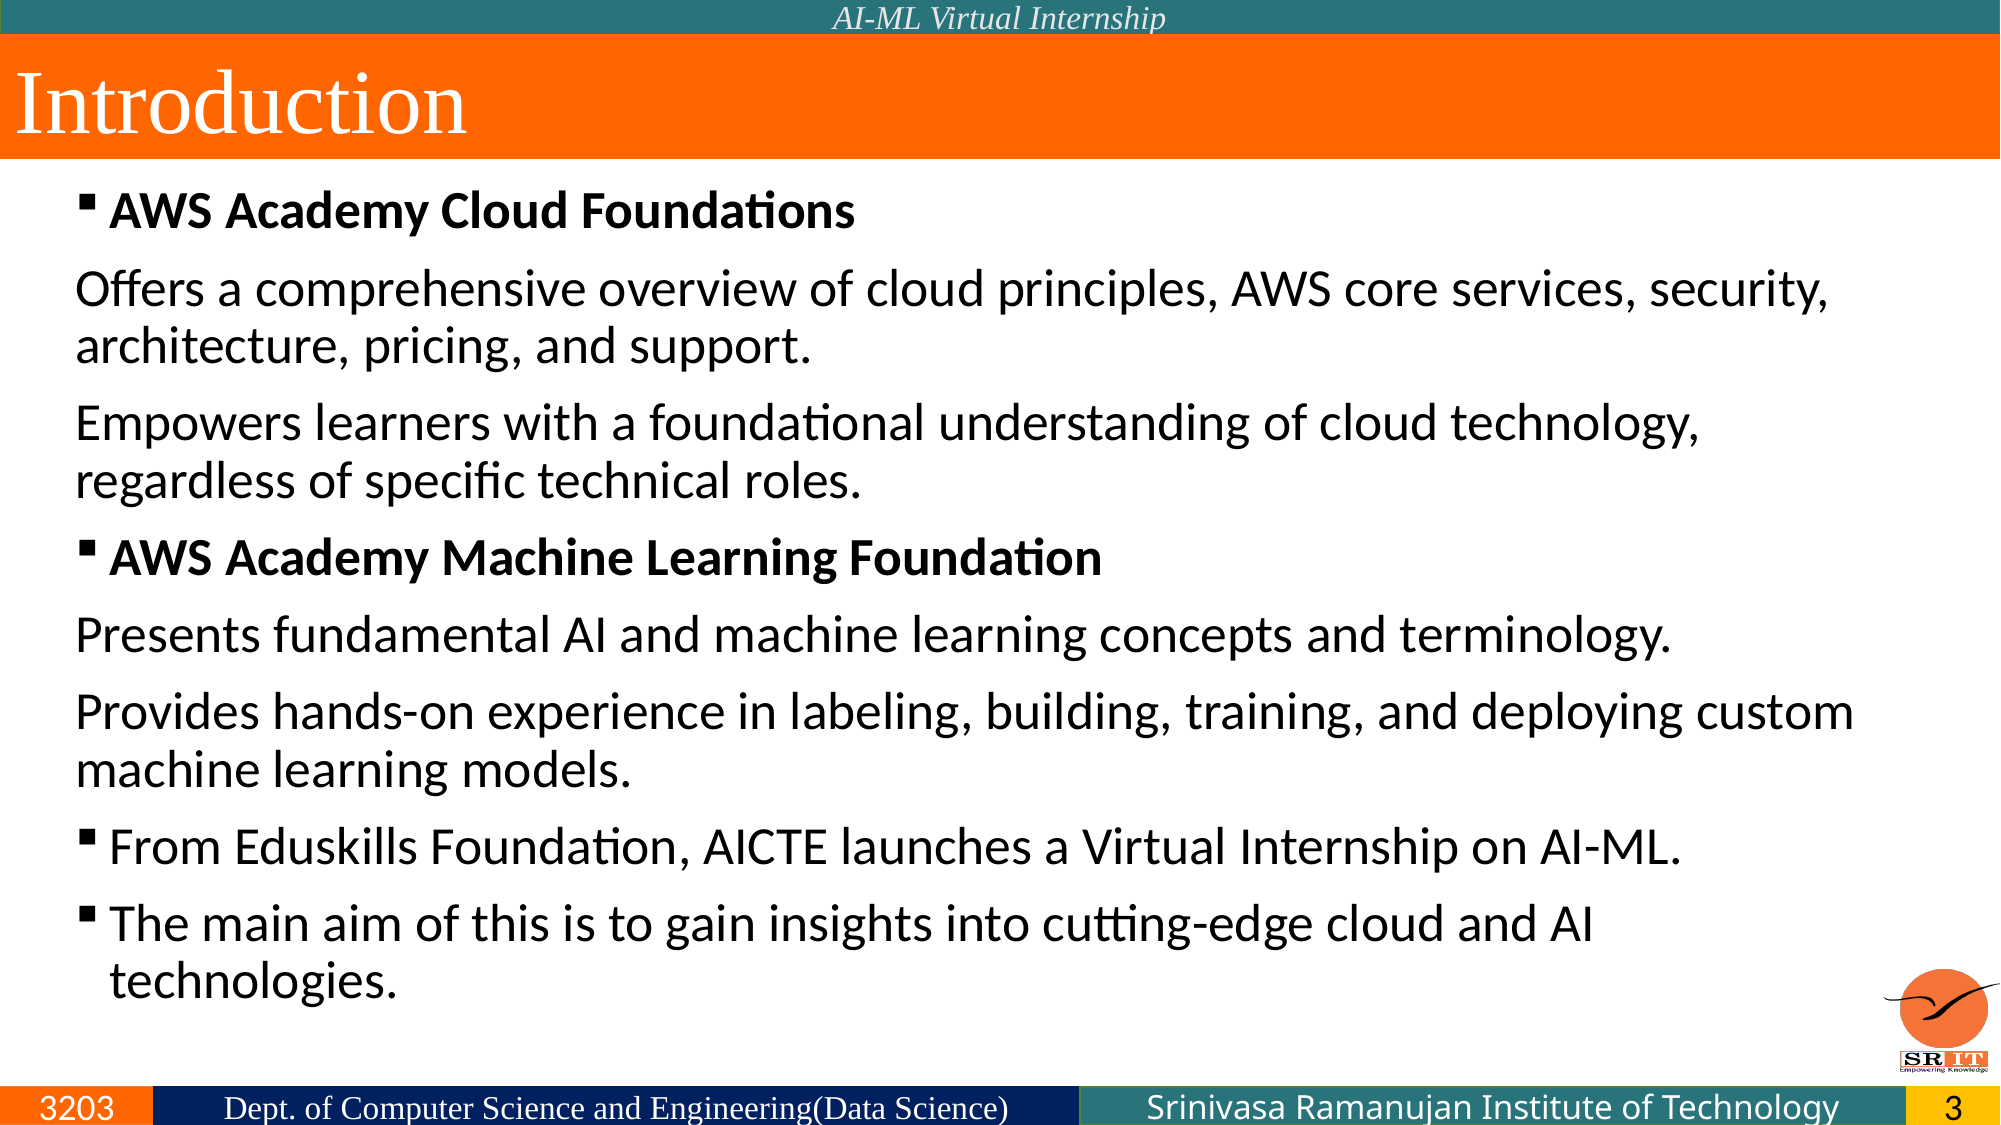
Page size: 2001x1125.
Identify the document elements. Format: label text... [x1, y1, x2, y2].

text_box AI-ML Virtual Internship [0, 0, 2000, 34]
text_box Srinivasa Ramanujan Institute of Technology [1079, 1086, 1906, 1125]
text_box 3203 [0, 1086, 153, 1125]
picture [1883, 964, 2000, 1076]
text_box 3 [1906, 1086, 2000, 1125]
text_box Dept. of Computer Science and Engineering(Data Science) [153, 1086, 1079, 1125]
text_box Introduction [0, 34, 2000, 159]
list AWS Academy Cloud Foundations Offers a comprehensive overview of cloud principles, AWS core services, security, architecture, pricing, and support. Empowers learners with a foundational understanding of cloud technology, regardless of specific technical roles. AWS Academy Machine Learning Foundation Presents fundamental AI and machine learning concepts and terminology. Provides hands-on experience in labeling, building, training, and deploying custom machine learning models. From Eduskills Foundation, AICTE launches a Virtual Internship on AI-ML. The main aim of this is to gain insights into cutting-edge cloud and AI technologies. [59, 175, 1908, 1021]
